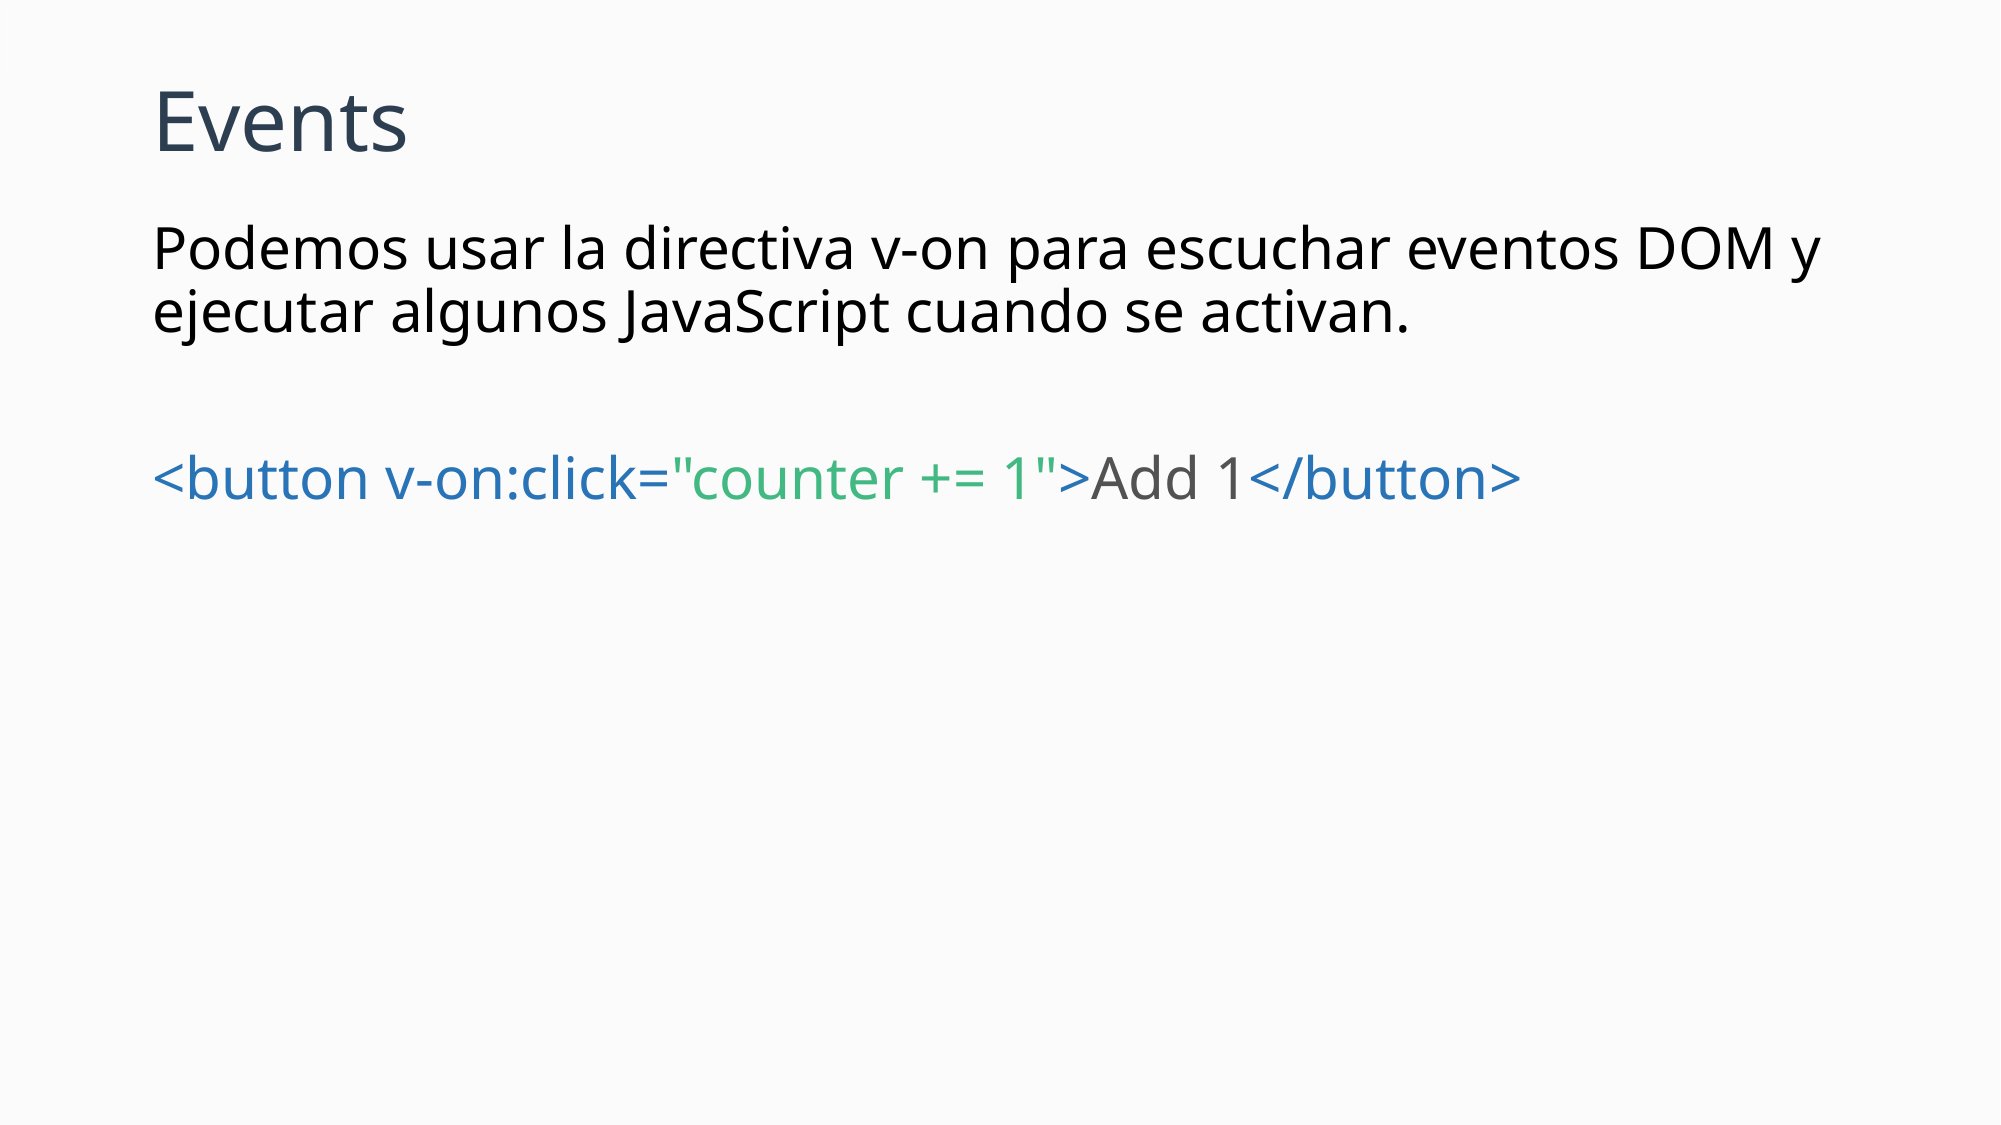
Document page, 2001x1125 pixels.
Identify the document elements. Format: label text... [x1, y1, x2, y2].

title Events [137, 59, 1863, 189]
list Podemos usar la directiva v-on para escuchar eventos DOM y ejecutar algunos JavaScript cuando se activan. <button v-on:click="counter += 1">Add 1</button> [137, 211, 1863, 1014]
